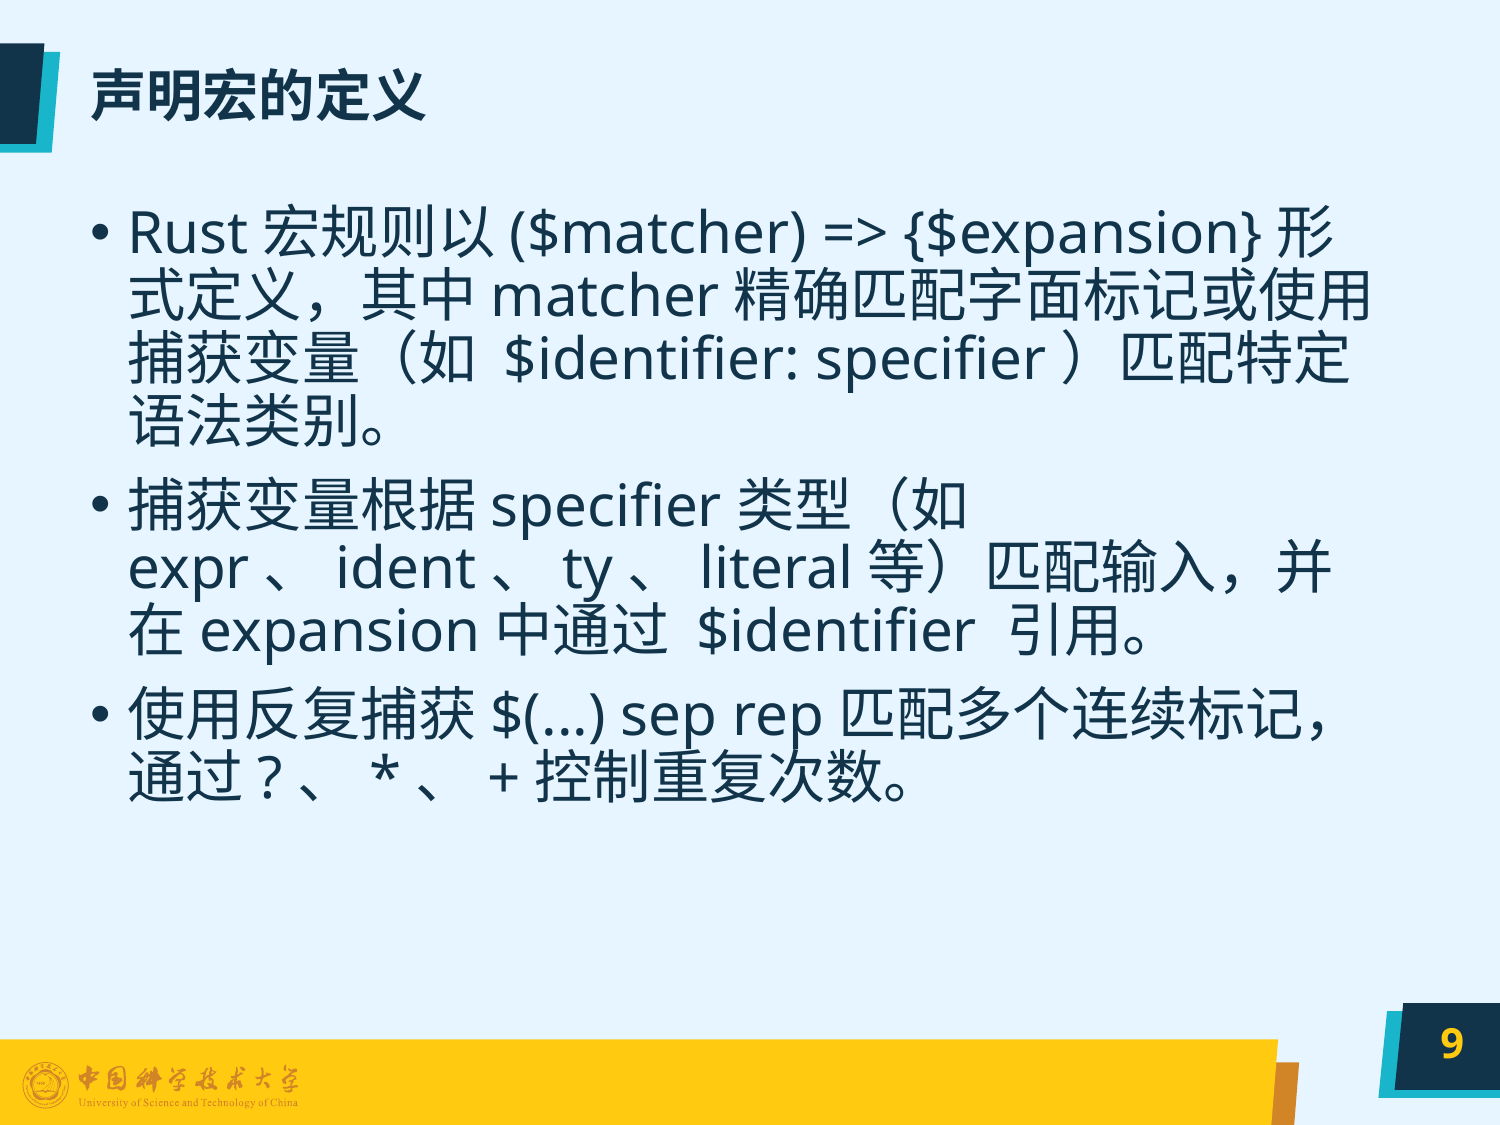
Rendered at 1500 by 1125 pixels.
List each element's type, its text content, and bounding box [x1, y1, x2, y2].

list Rust宏规则以($matcher) => {$expansion}形式定义，其中matcher精确匹配字面标记或使用捕获变量（如 $identifier: specifier）匹配特定语法类别。 捕获变量根据specifier类型（如expr、ident、ty、literal等）匹配输入，并在expansion中通过 $identifier 引用。 使用反复捕获$(...) sep rep匹配多个连续标记，通过?、*、+控制重复次数。 [75, 196, 1397, 967]
title 声明宏的定义 [75, 43, 1397, 153]
slide_number 9 [1414, 1007, 1491, 1084]
